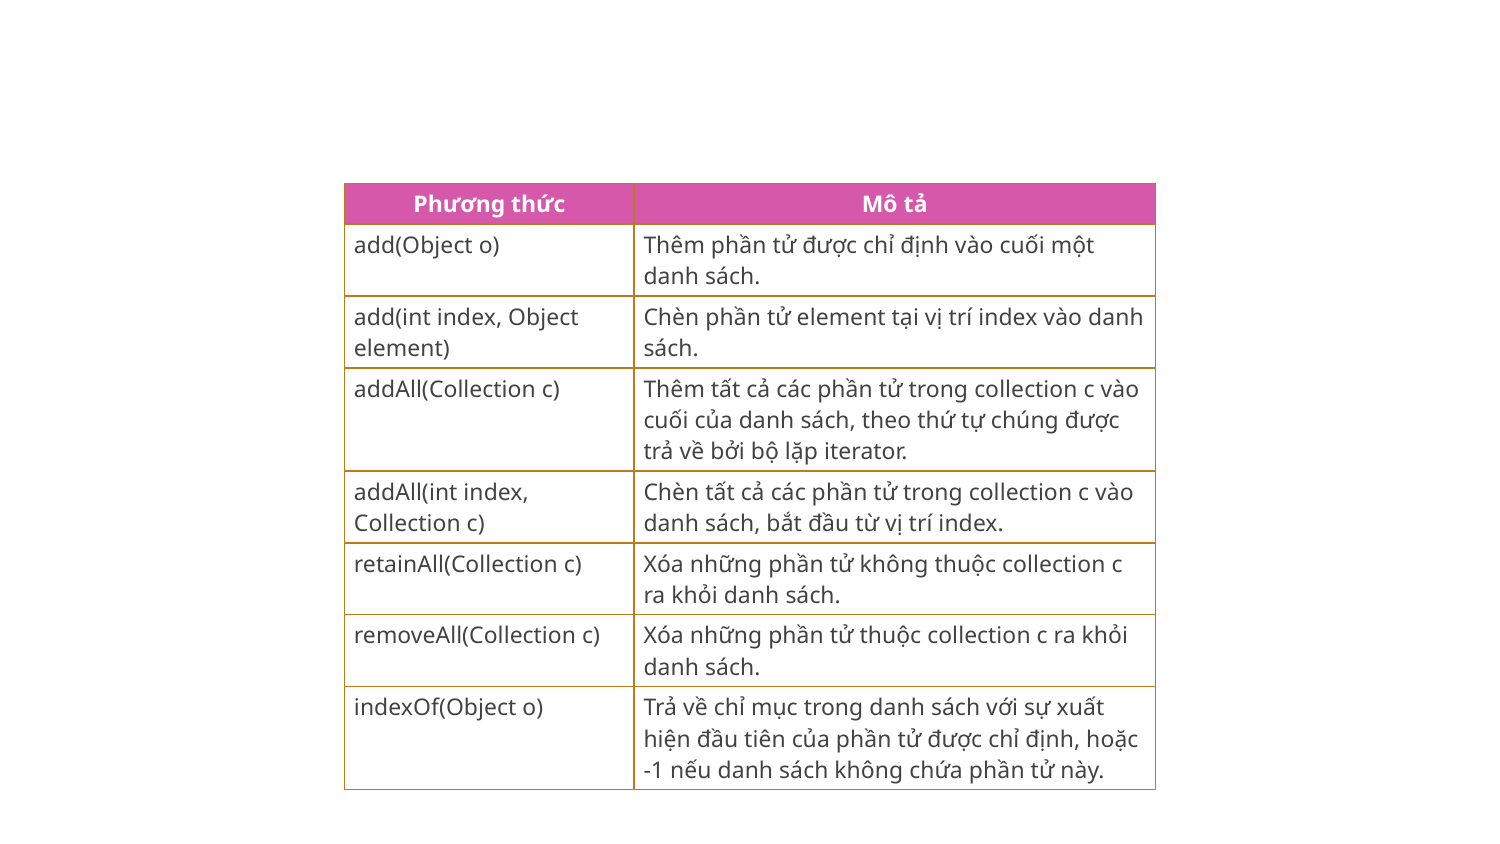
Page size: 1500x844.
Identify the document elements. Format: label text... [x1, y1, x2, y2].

table_cell indexOf(Object o) [345, 687, 633, 789]
table_cell Xóa những phần tử thuộc collection c ra khỏi danh sách. [635, 615, 1155, 686]
table_cell Thêm phần tử được chỉ định vào cuối một danh sách. [635, 225, 1155, 295]
table_cell add(int index, Object element) [345, 297, 633, 367]
table_cell addAll(Collection c) [345, 369, 633, 470]
table_cell Chèn phần tử element tại vị trí index vào danh sách. [635, 297, 1155, 367]
table_cell Trả về chỉ mục trong danh sách với sự xuất hiện đầu tiên của phần tử được chỉ định, hoặc -1 nếu danh sách không chứa phần tử này. [635, 687, 1155, 789]
text_box [344, 240, 368, 279]
table_header Mô tả [635, 184, 1155, 223]
table_cell Chèn tất cả các phần tử trong collection c vào danh sách, bắt đầu từ vị trí index. [635, 472, 1155, 542]
table_cell addAll(int index, Collection c) [345, 472, 633, 542]
table_cell add(Object o) [345, 225, 633, 295]
table_cell retainAll(Collection c) [345, 544, 633, 614]
table_cell removeAll(Collection c) [345, 615, 633, 686]
table_header Phương thức [345, 184, 633, 223]
table_cell Thêm tất cả các phần tử trong collection c vào cuối của danh sách, theo thứ tự chúng được trả về bởi bộ lặp iterator. [635, 369, 1155, 470]
table_cell Xóa những phần tử không thuộc collection c ra khỏi danh sách. [635, 544, 1155, 614]
